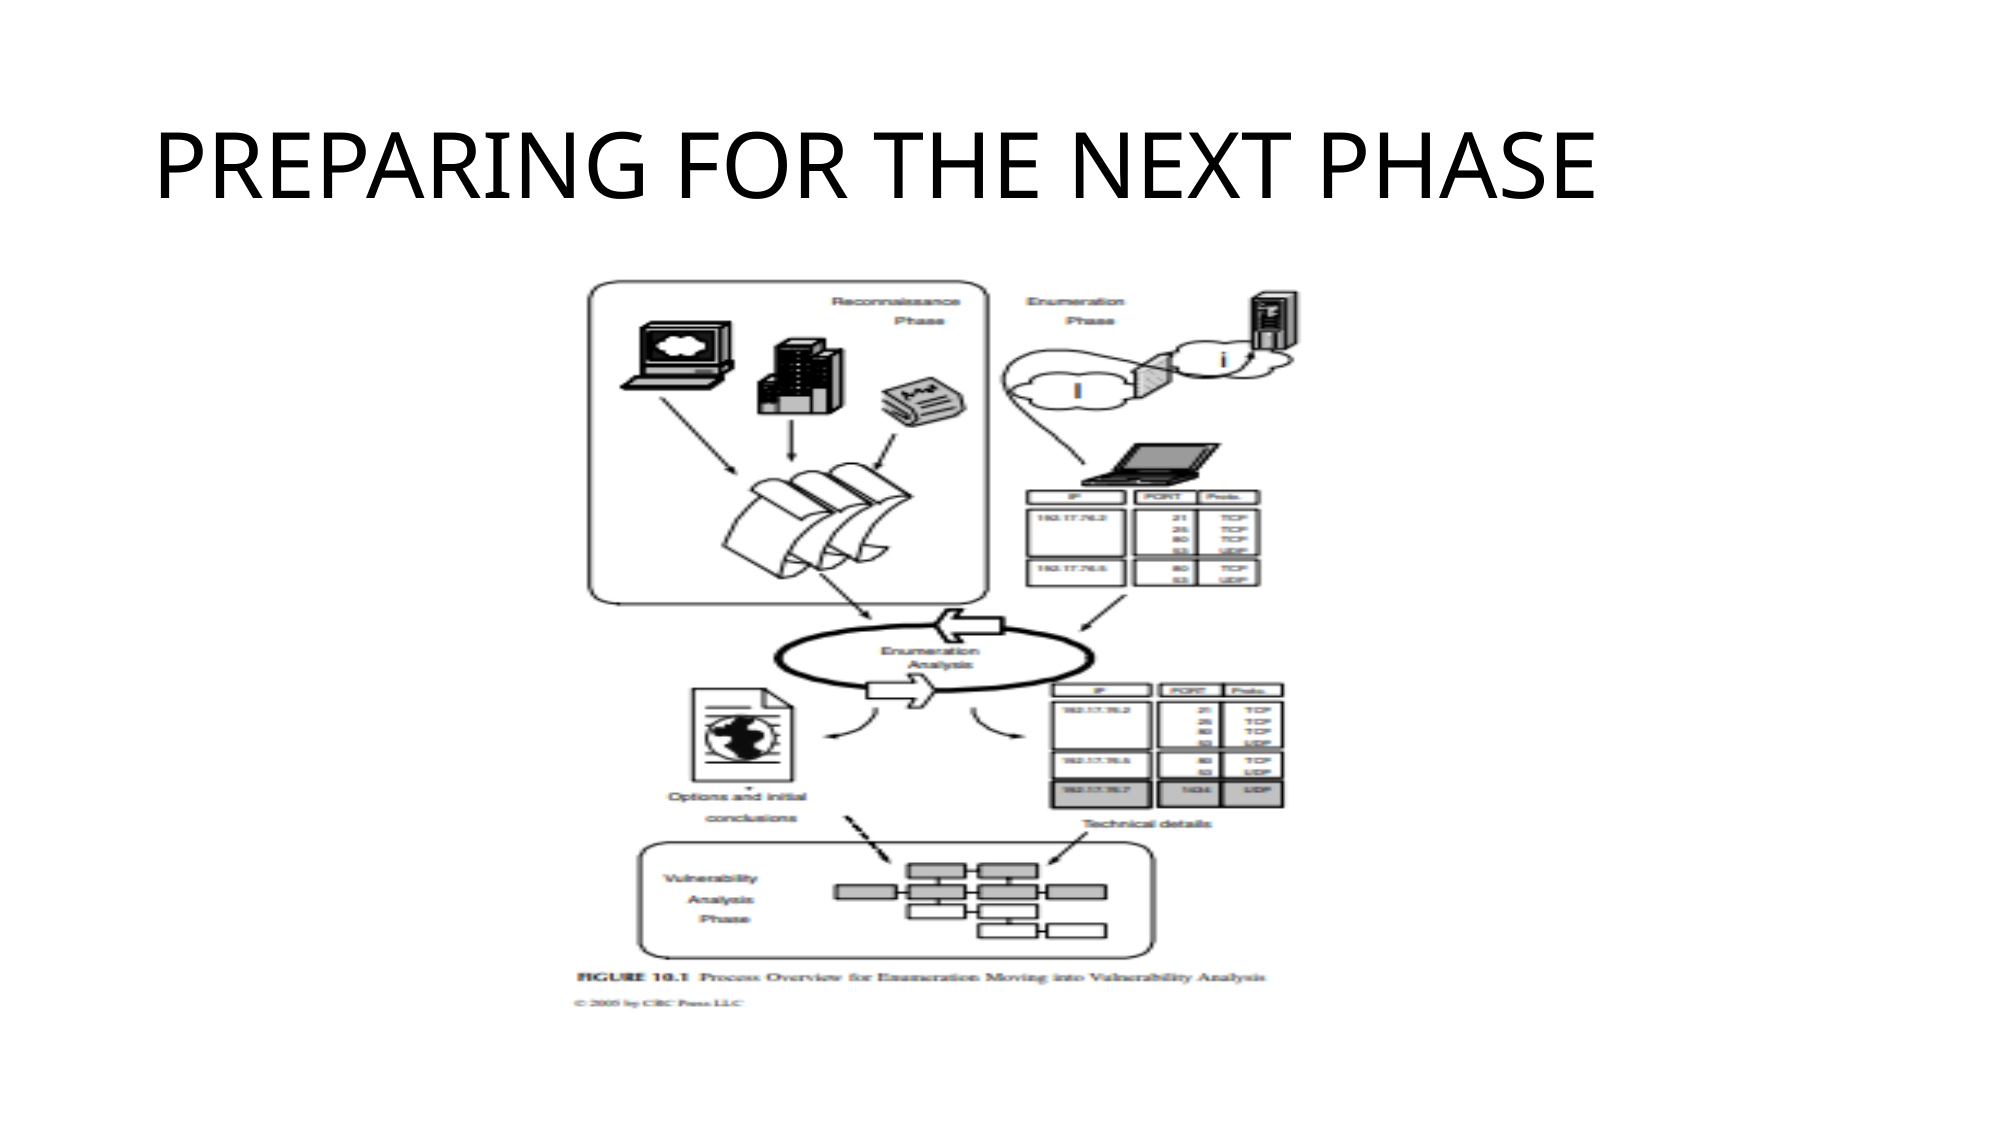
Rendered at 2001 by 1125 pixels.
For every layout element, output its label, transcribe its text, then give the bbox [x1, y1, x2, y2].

title PREPARING FOR THE NEXT PHASE [137, 59, 1863, 278]
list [438, 228, 1452, 1032]
